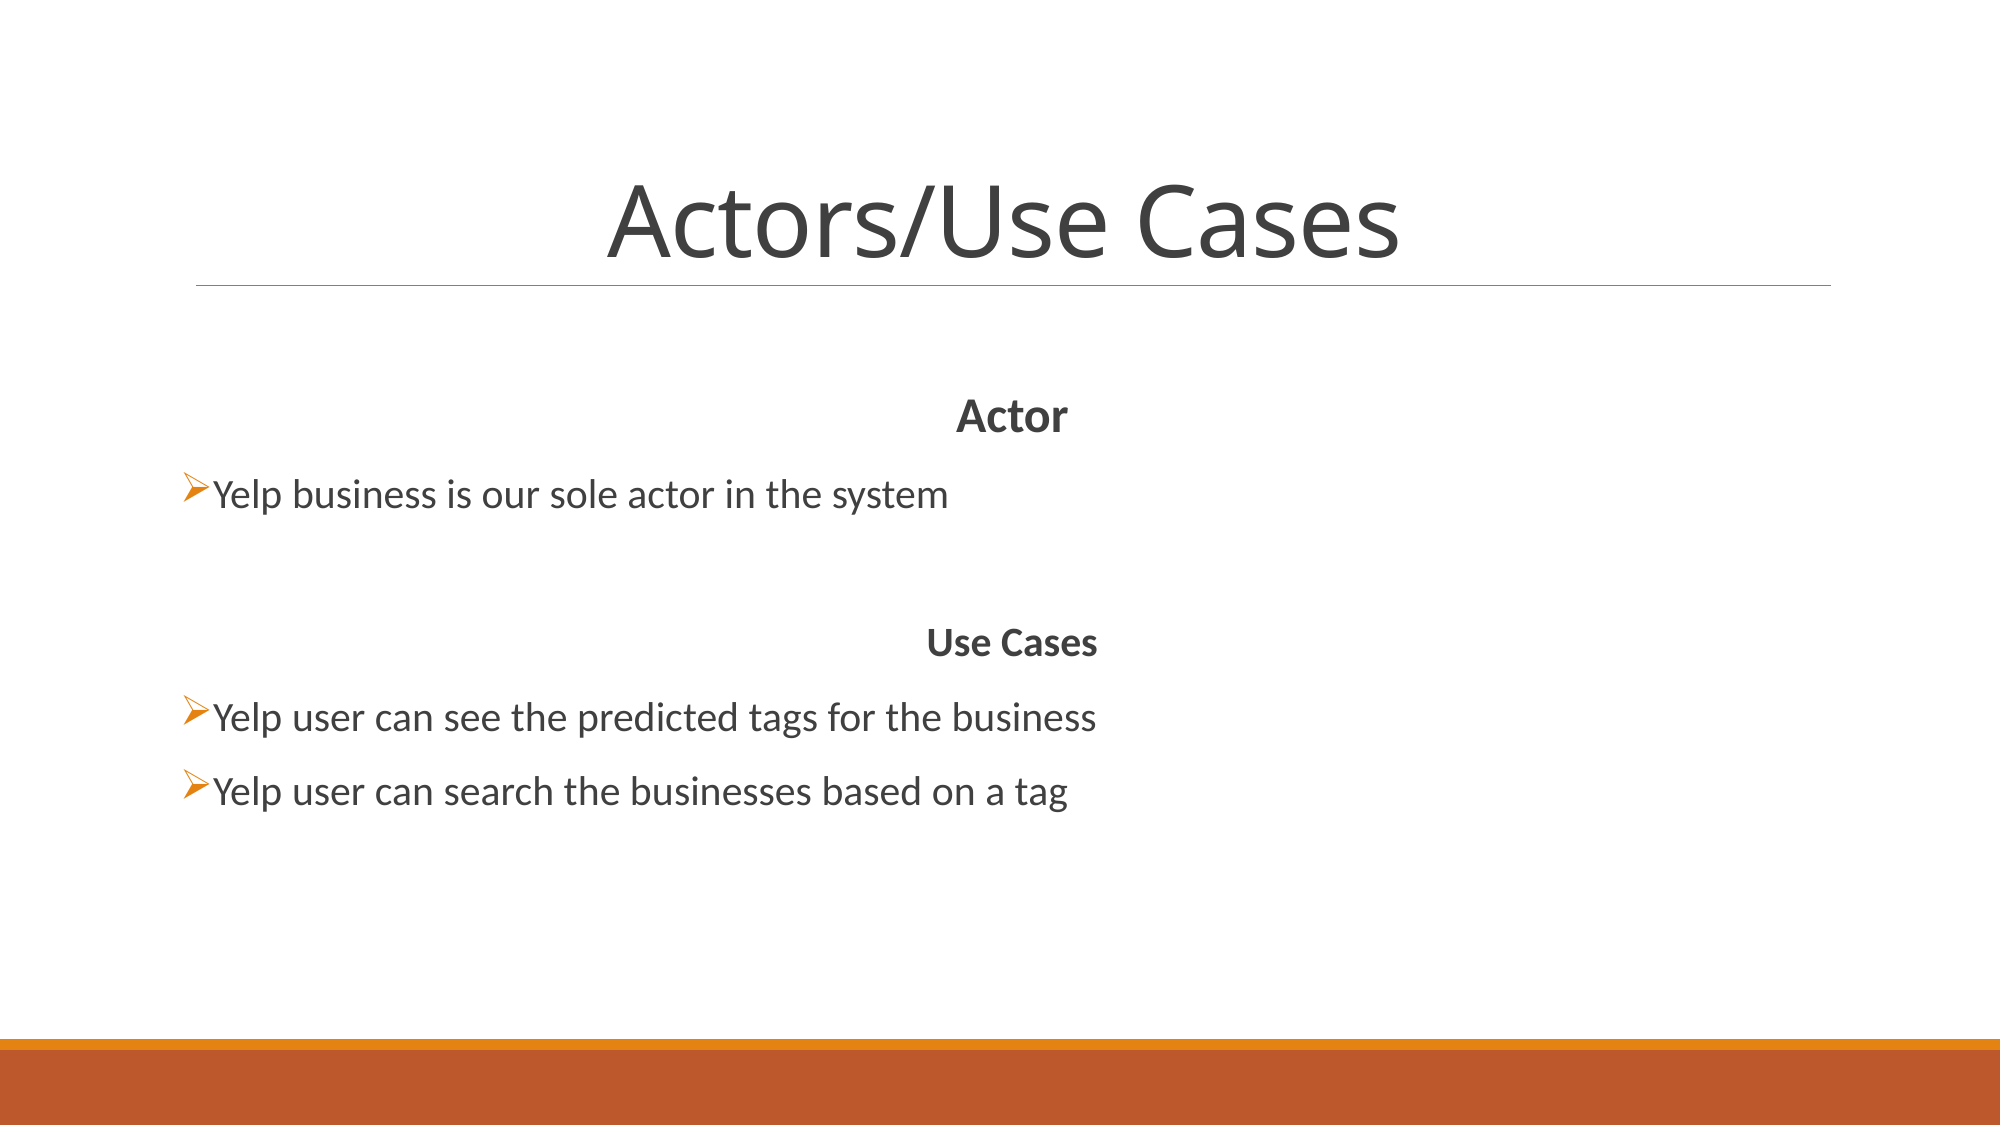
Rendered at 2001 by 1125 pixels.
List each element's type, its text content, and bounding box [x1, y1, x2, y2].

title Actors/Use Cases [180, 47, 1830, 285]
list Actor Yelp business is our sole actor in the system Use Cases Yelp user can see the predicted tags for the business Yelp user can search the businesses based on a tag [180, 302, 1830, 963]
